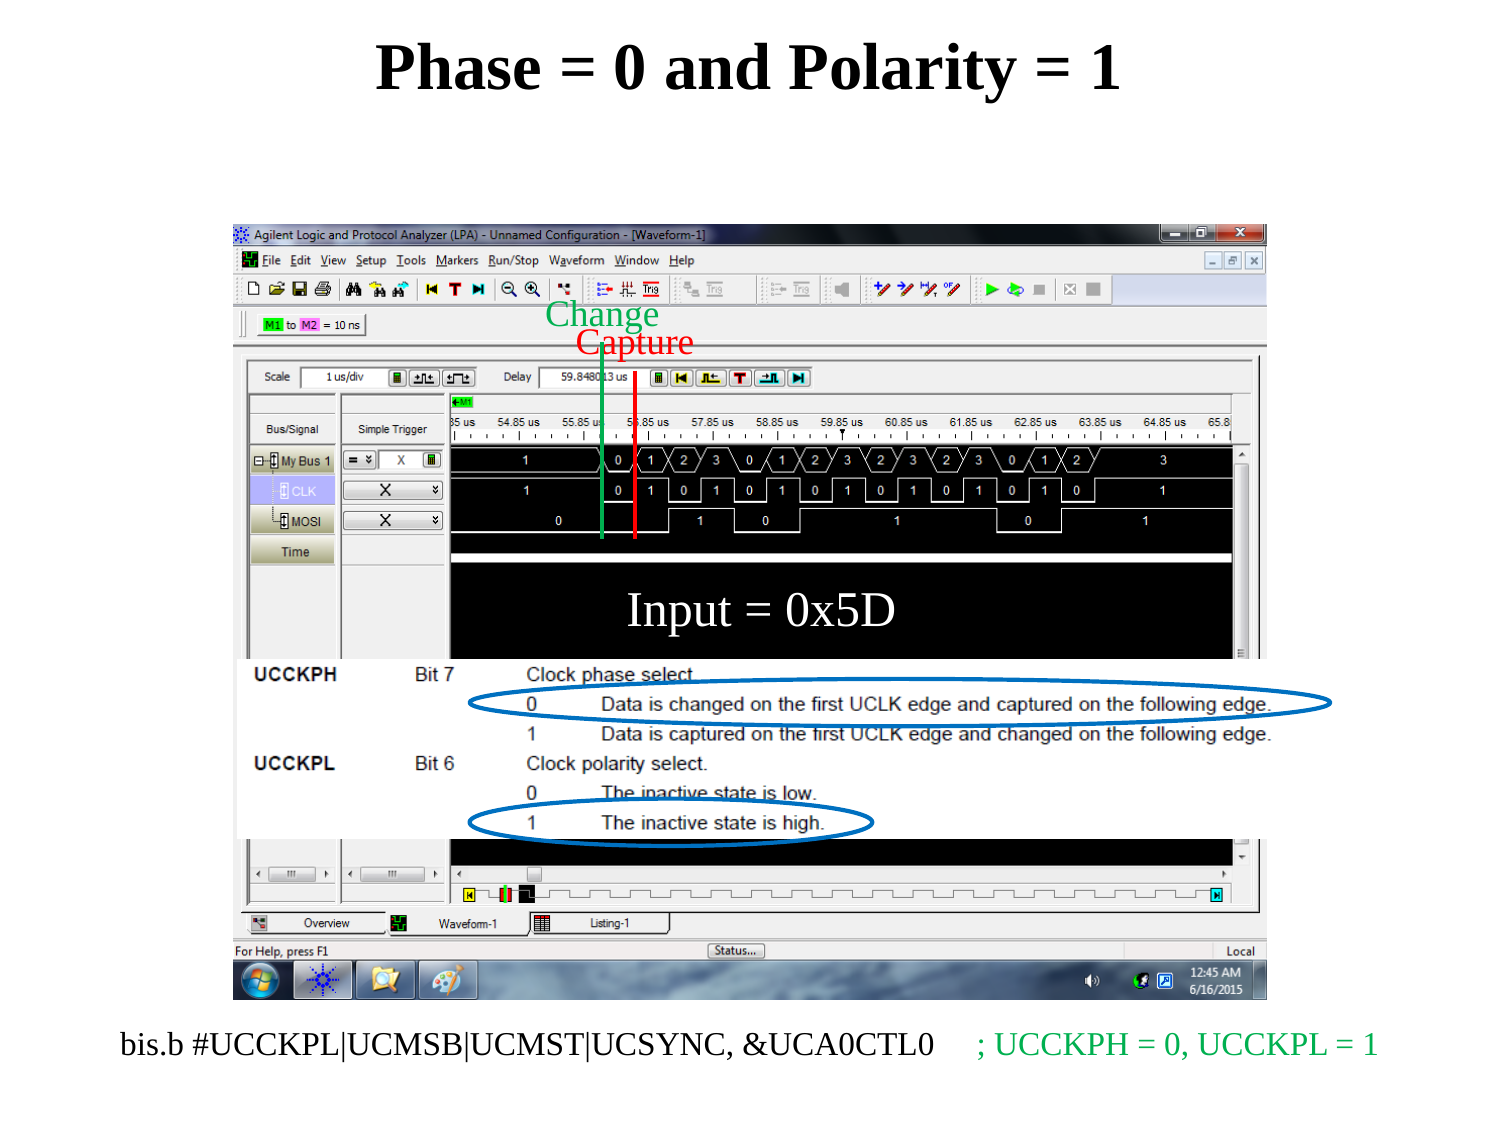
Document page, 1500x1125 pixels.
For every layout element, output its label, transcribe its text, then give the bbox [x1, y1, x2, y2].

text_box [691, 309, 720, 540]
picture [236, 658, 1286, 839]
text_box bis.b #UCCKPL|UCMSB|UCMST|UCSYNC, &UCA0CTL0 ; UCCKPH = 0, UCCKPL = 1 [0, 1014, 1500, 1070]
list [233, 845, 1267, 1001]
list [233, 224, 1267, 660]
title Phase = 0 and Polarity = 1 [112, 24, 1388, 101]
text_box [1290, 692, 1331, 713]
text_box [519, 280, 686, 540]
